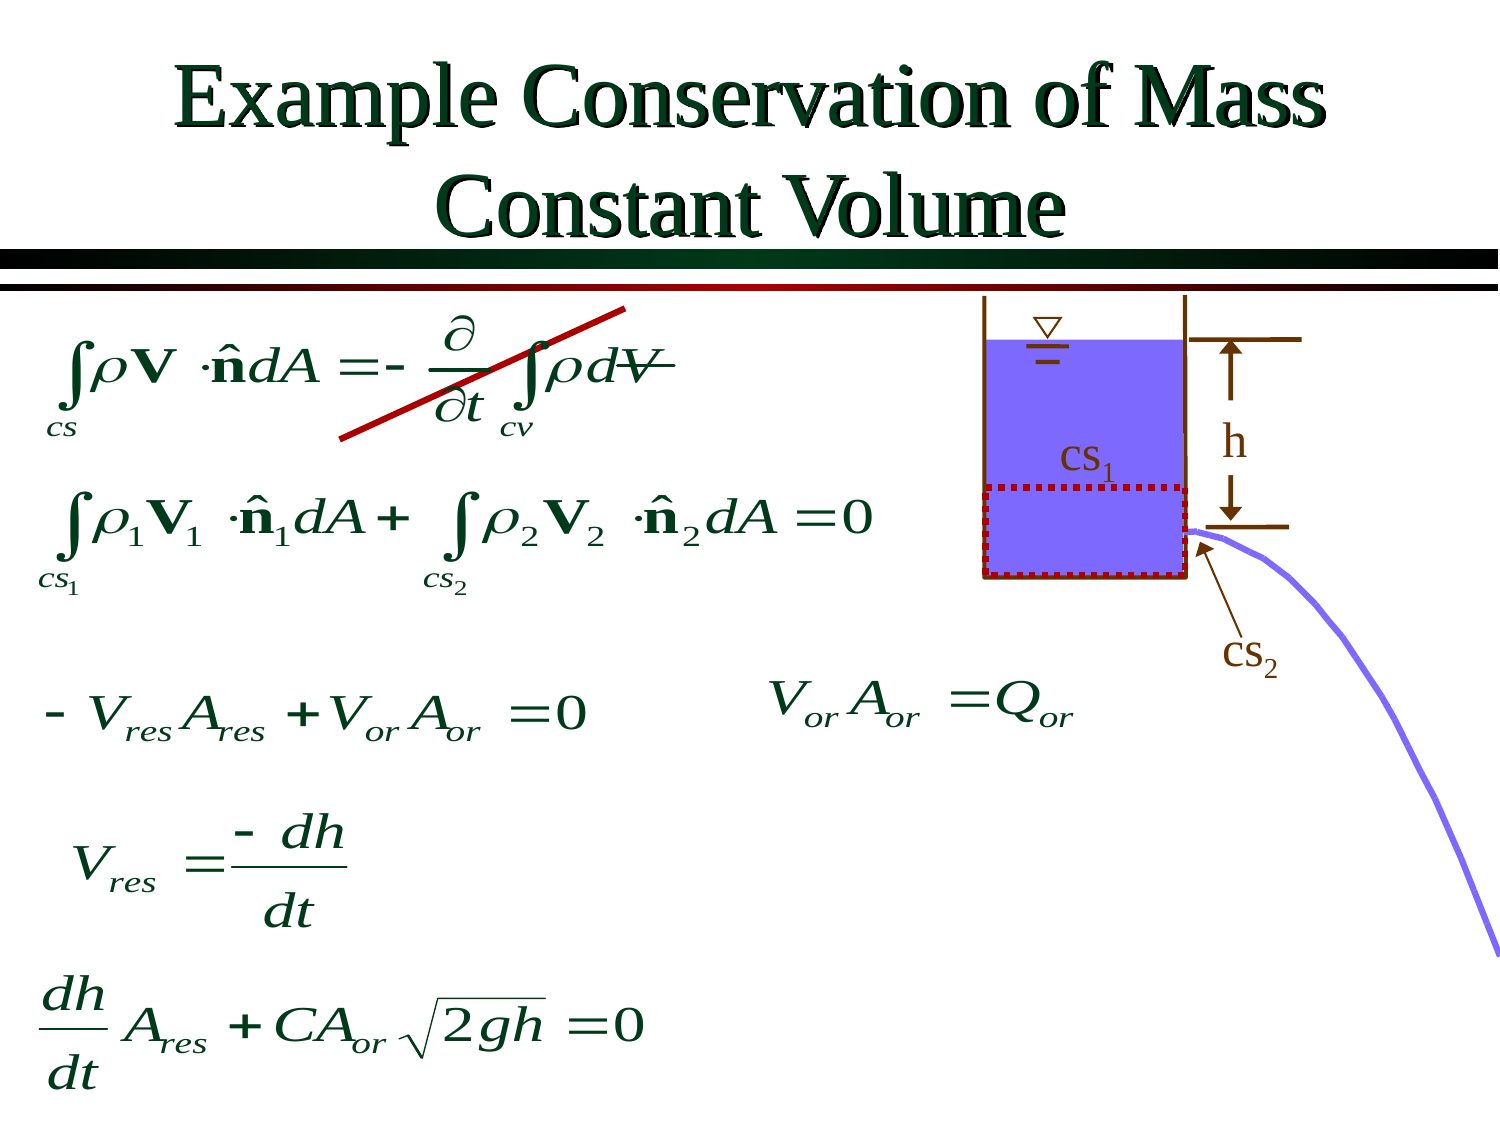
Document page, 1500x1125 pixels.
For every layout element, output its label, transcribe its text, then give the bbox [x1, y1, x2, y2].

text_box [1026, 317, 1070, 363]
title Example Conservation of Mass Constant Volume [112, 49, 1388, 238]
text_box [39, 685, 593, 749]
text_box [984, 295, 1186, 578]
text_box h [1207, 400, 1263, 476]
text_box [767, 670, 1083, 734]
text_box [985, 487, 1186, 575]
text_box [33, 478, 880, 601]
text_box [41, 306, 683, 444]
text_box cs1 [1044, 412, 1131, 496]
text_box [1220, 339, 1242, 400]
text_box [1220, 476, 1242, 521]
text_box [33, 965, 650, 1096]
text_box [71, 803, 354, 934]
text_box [1183, 531, 1500, 957]
